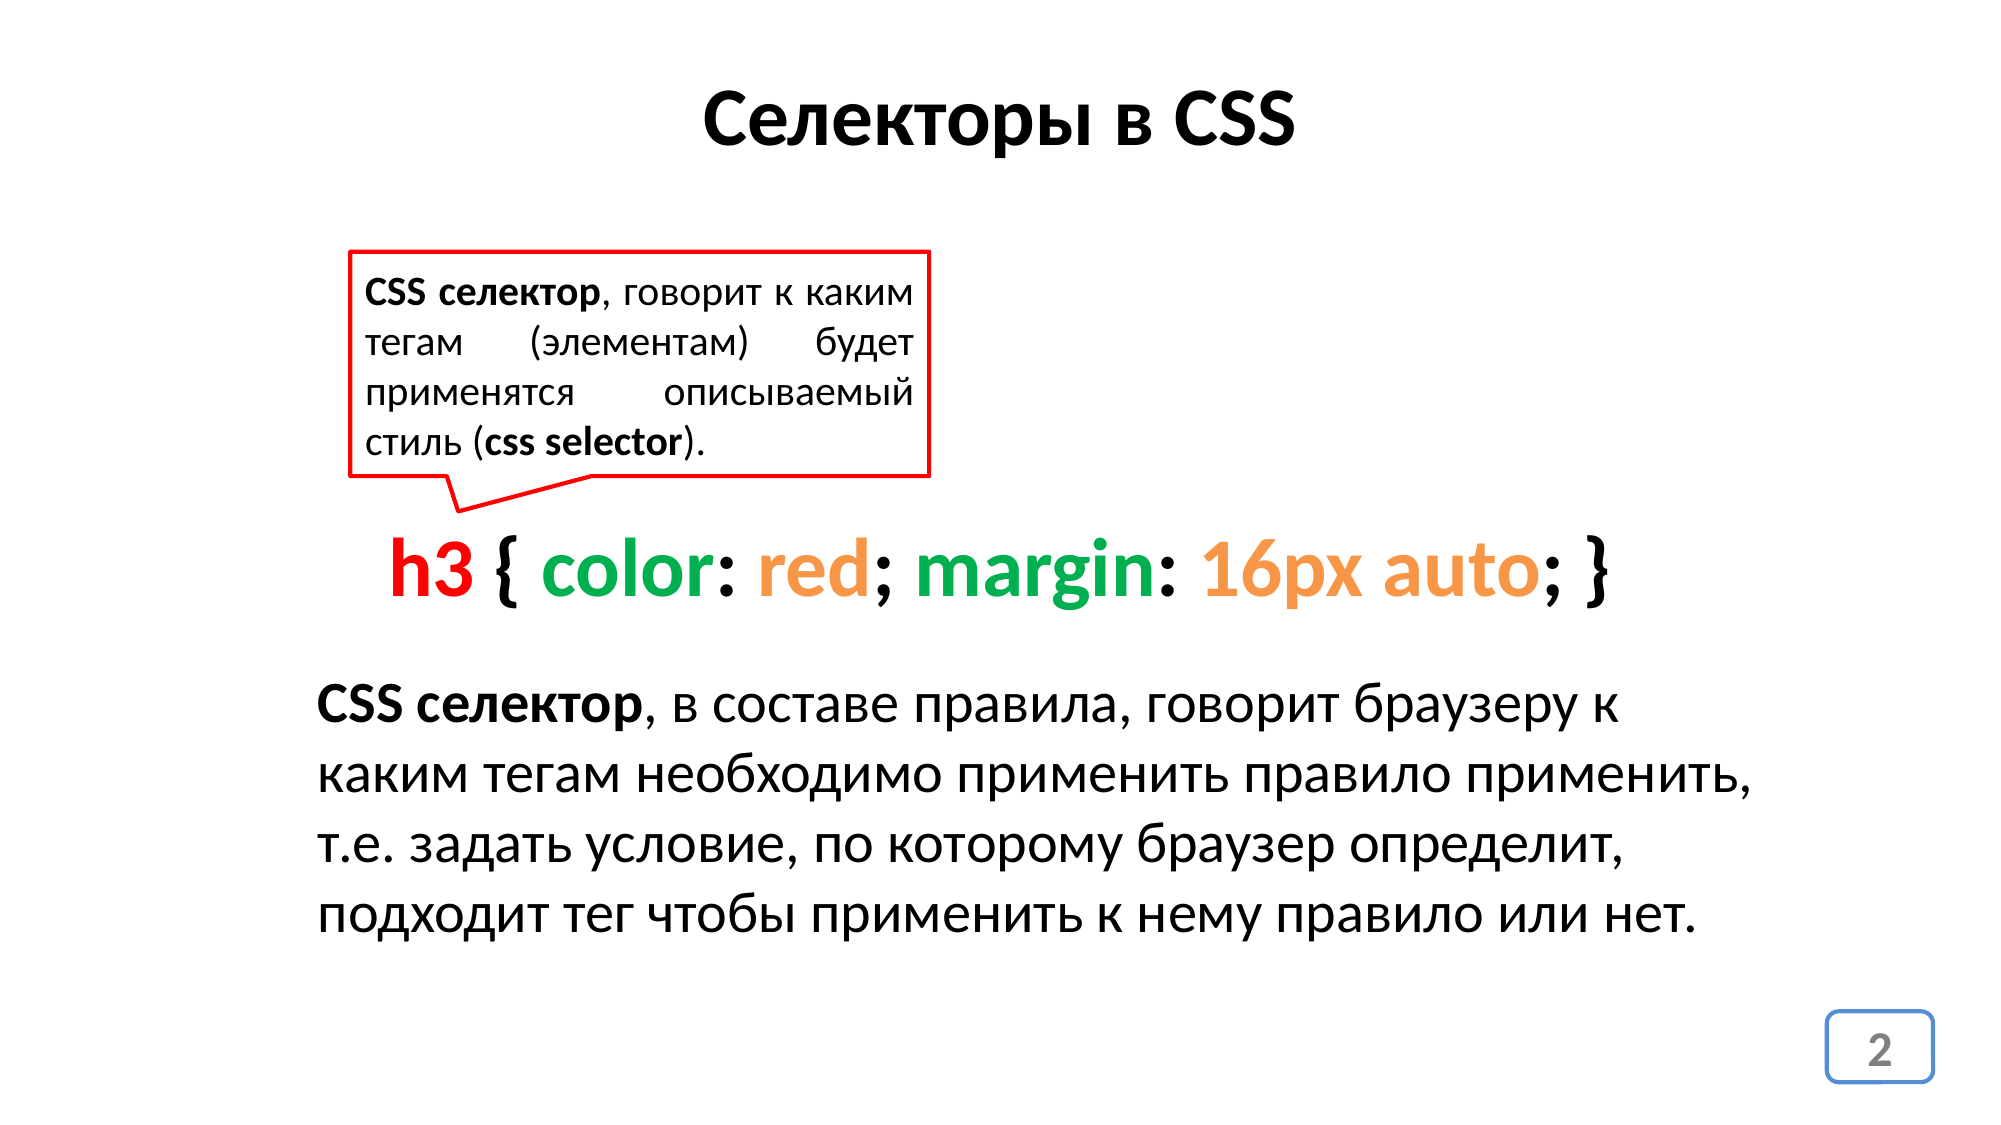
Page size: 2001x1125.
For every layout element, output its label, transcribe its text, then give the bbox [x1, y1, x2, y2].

text_box CSS селектор, говорит к каким тегам (элементам) будет применятся описываемый стиль (css selector). [348, 249, 932, 514]
text_box h3 { color: red; margin: 16px auto; } [373, 505, 1627, 621]
text_box CSS селектор, в составе правила, говорит браузеру к каким тегам необходимо применить правило применить, т.е. задать условие, по которому браузер определит, подходит тег чтобы применить к нему правило или нет. [303, 656, 1780, 952]
text_box 2 [1824, 1009, 1936, 1085]
text_box Селекторы в CSS [0, 54, 2000, 170]
